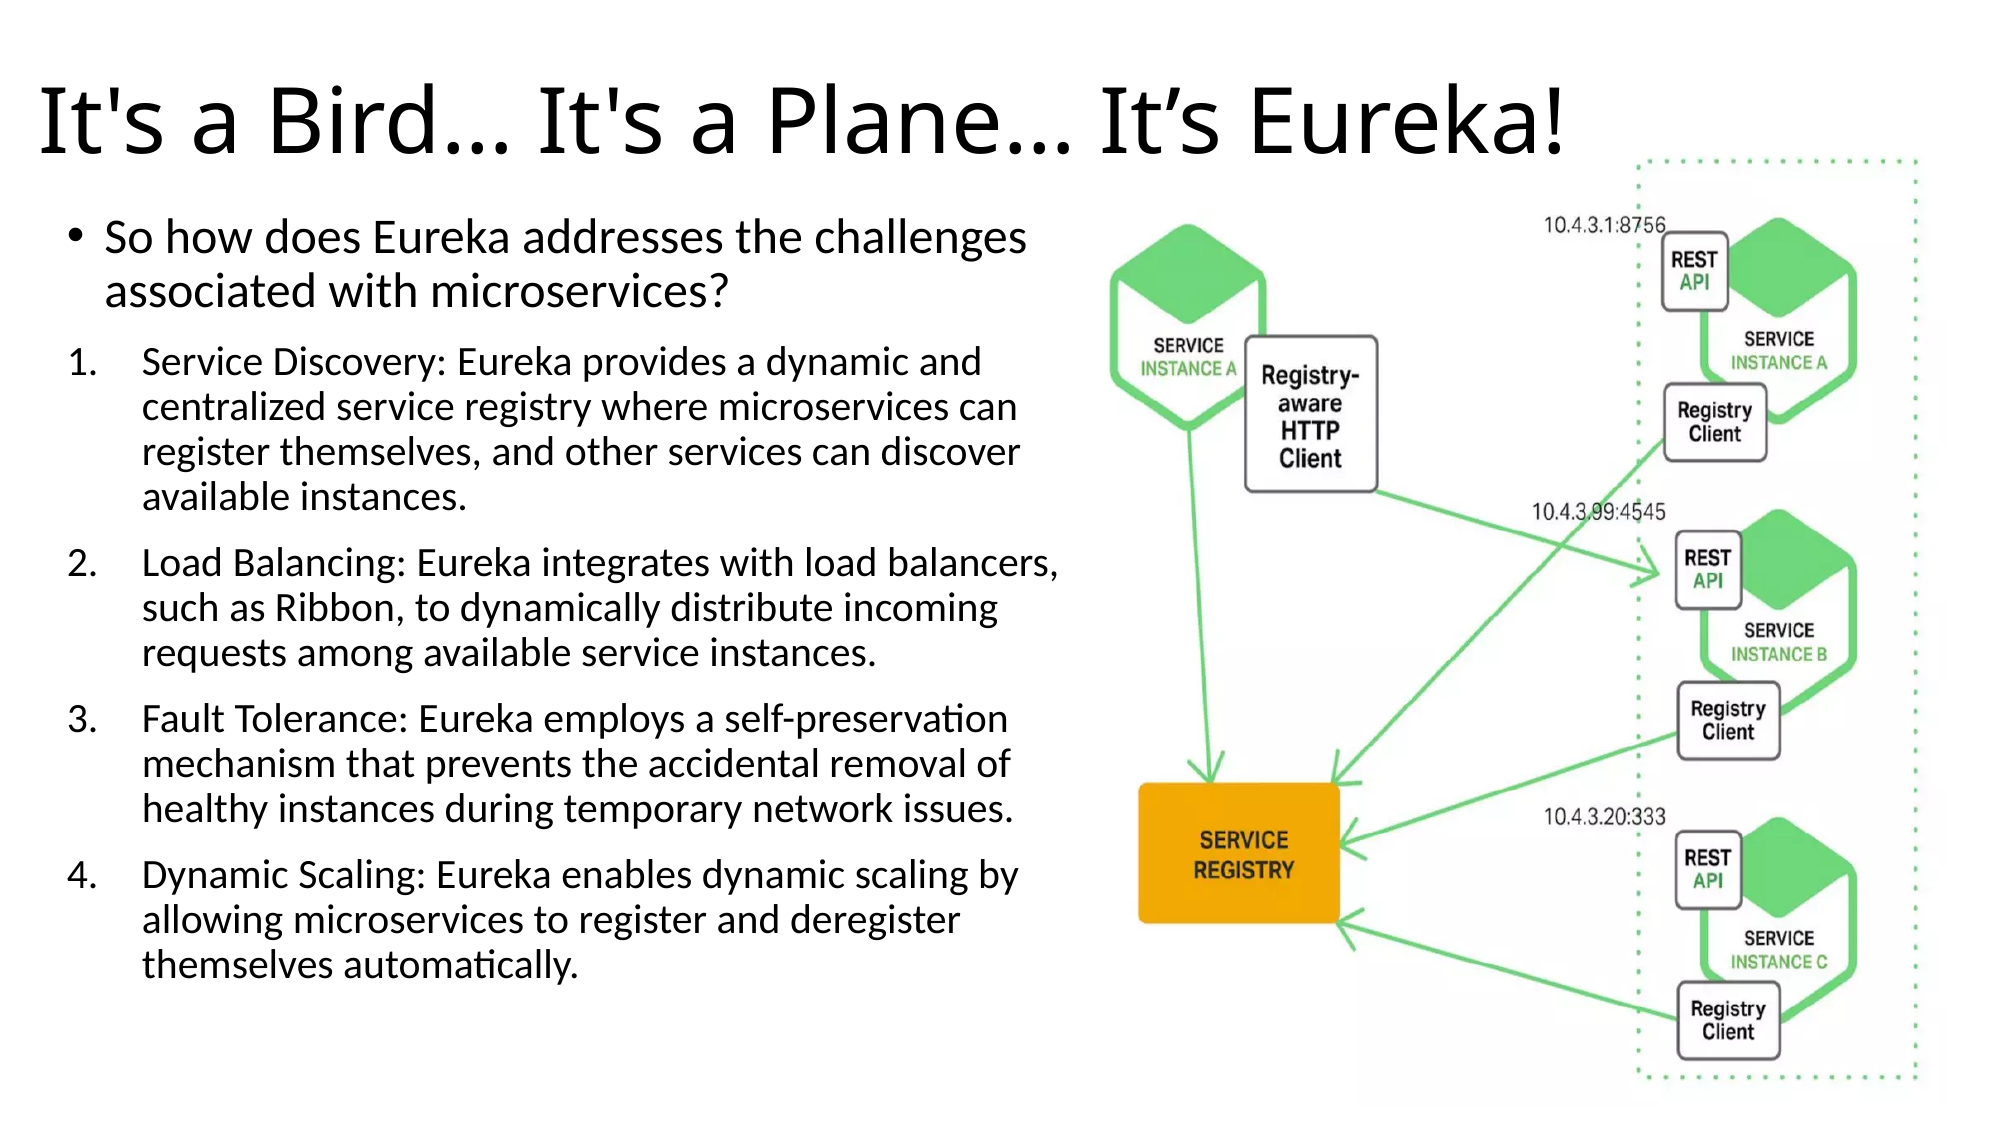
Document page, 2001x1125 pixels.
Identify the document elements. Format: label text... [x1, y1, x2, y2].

list So how does Eureka addresses the challenges associated with microservices? Service Discovery: Eureka provides a dynamic and centralized service registry where microservices can register themselves, and other services can discover available instances. Load Balancing: Eureka integrates with load balancers, such as Ribbon, to dynamically distribute incoming requests among available service instances. Fault Tolerance: Eureka employs a self-preservation mechanism that prevents the accidental removal of healthy instances during temporary network issues. Dynamic Scaling: Eureka enables dynamic scaling by allowing microservices to register and deregister themselves automatically. [51, 203, 1130, 1110]
title It's a Bird… It's a Plane… It’s Eureka! [23, 15, 1749, 233]
picture [1062, 123, 1948, 1106]
